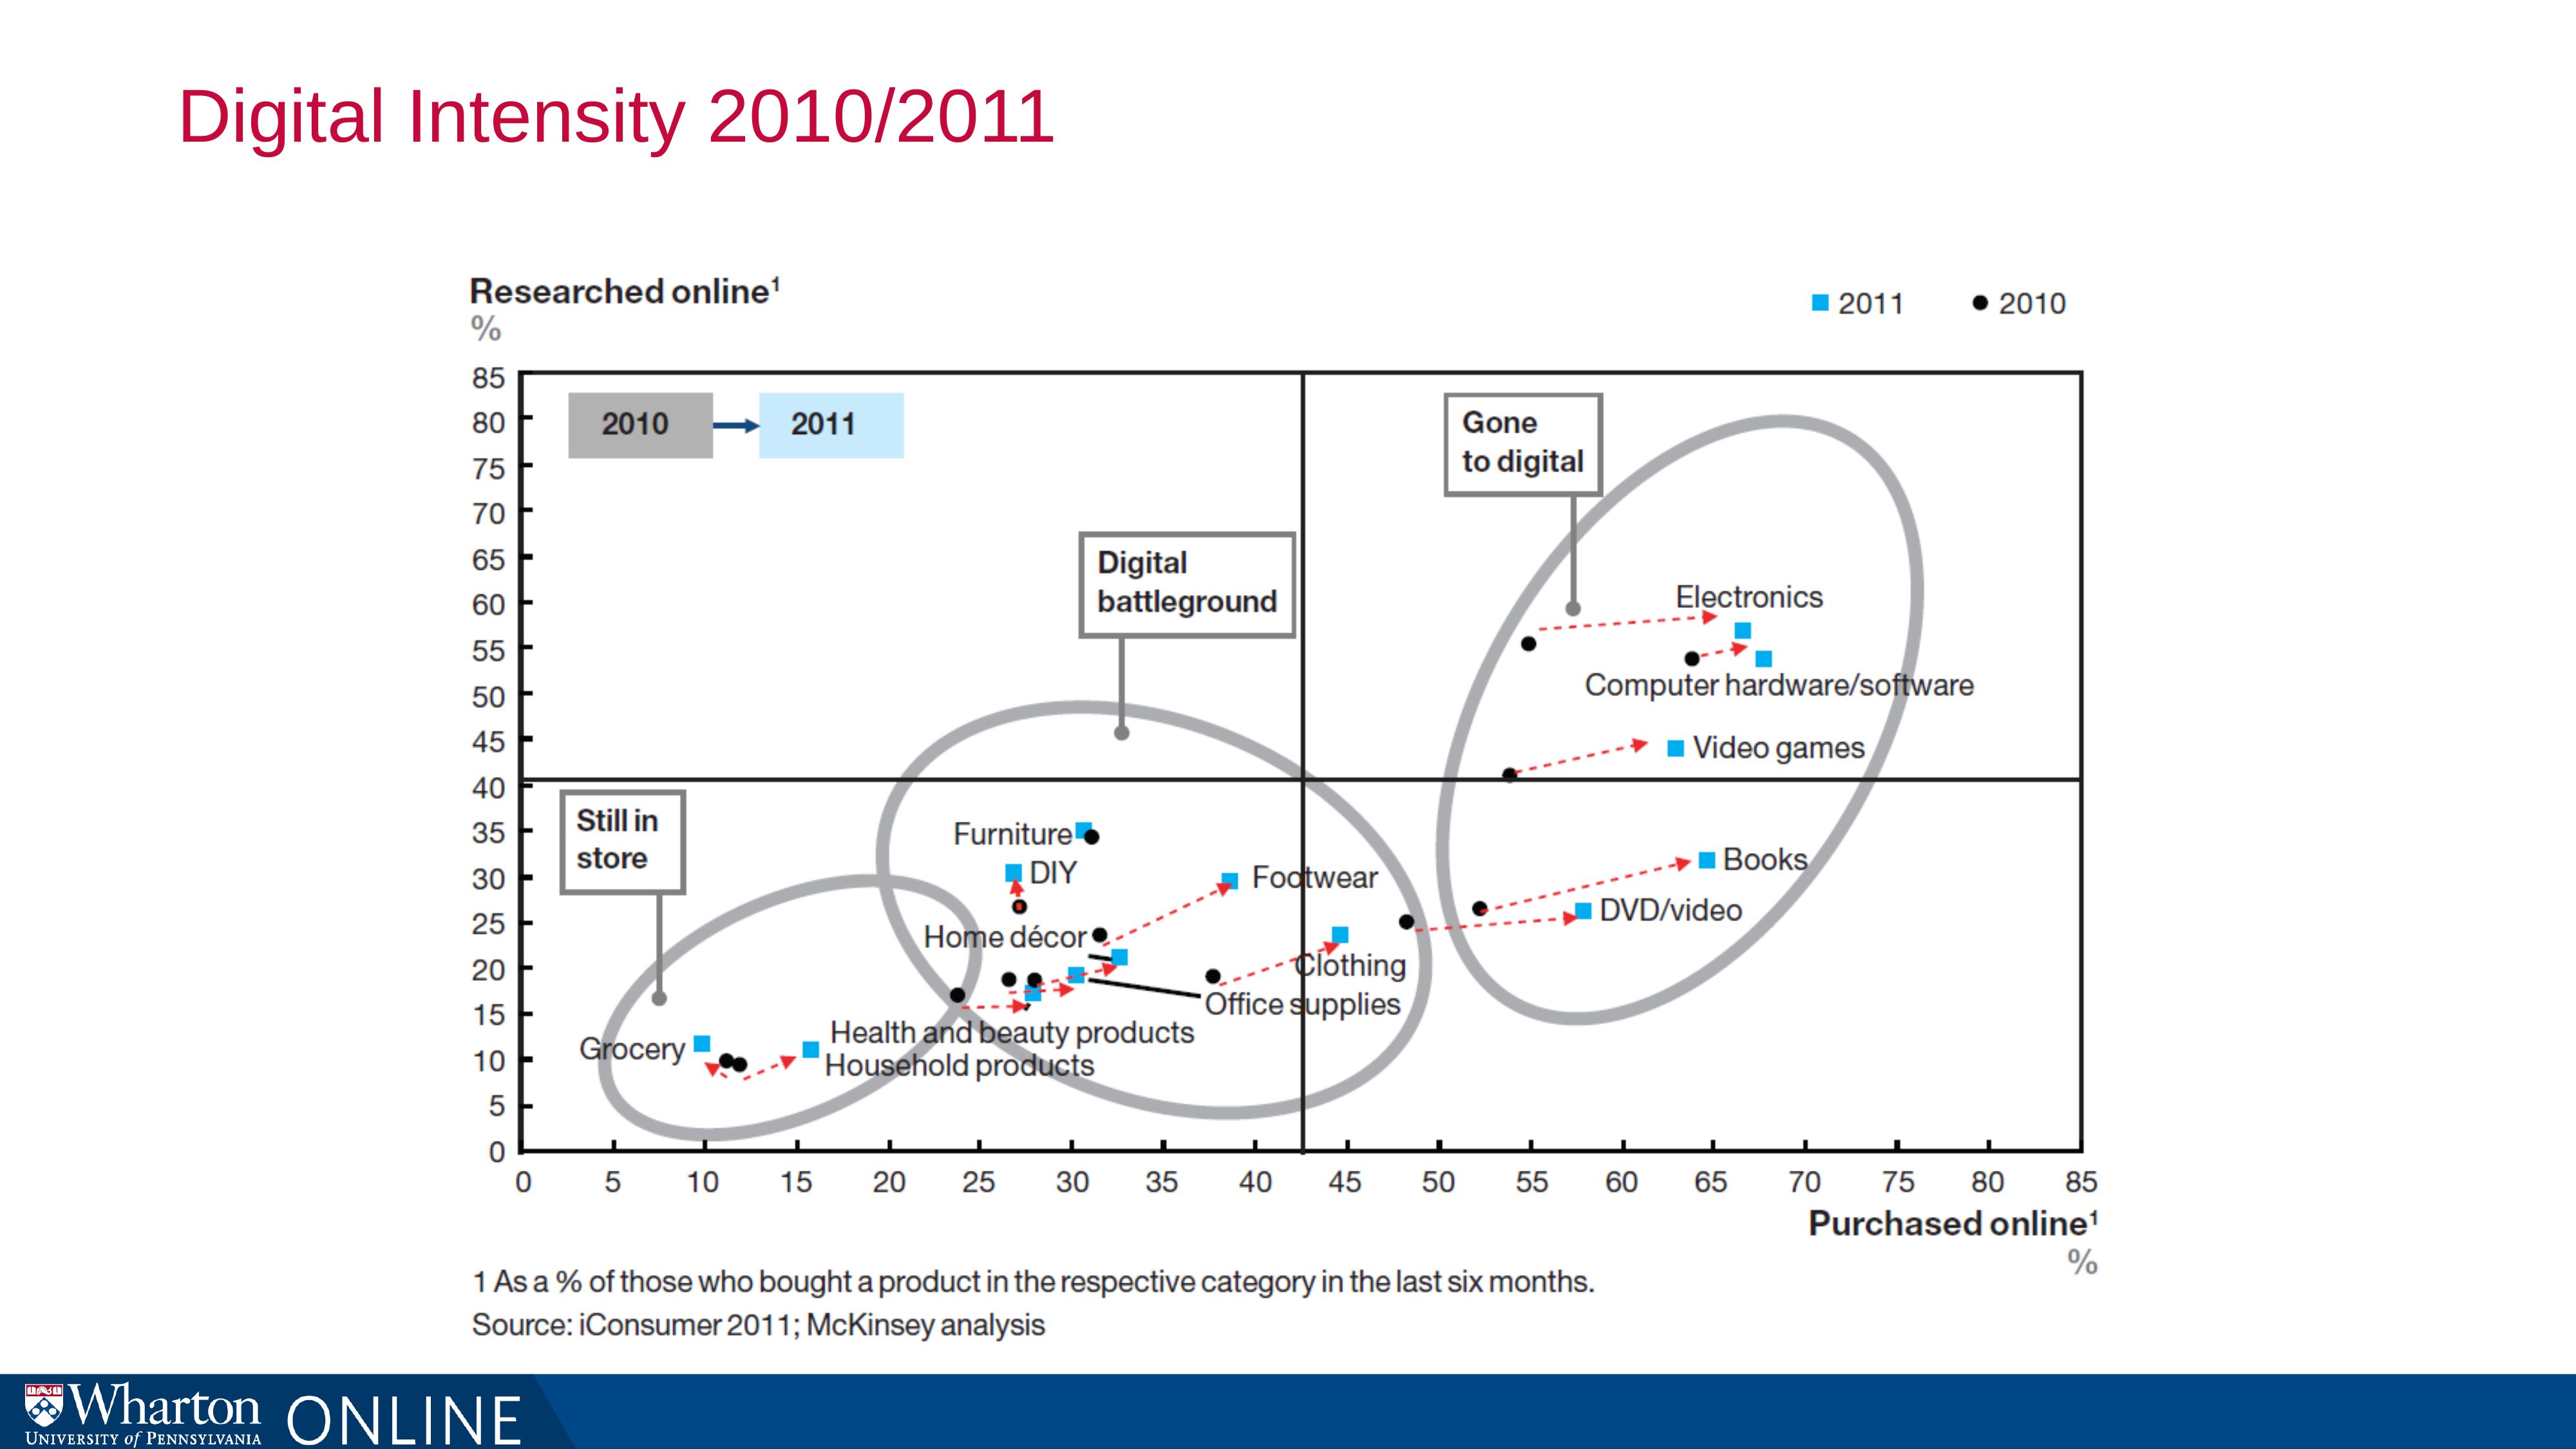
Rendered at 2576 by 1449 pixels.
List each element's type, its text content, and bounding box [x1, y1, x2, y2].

title Digital Intensity 2010/2011 [176, 77, 2400, 179]
picture [429, 265, 2147, 1357]
picture [25, 1381, 520, 1448]
